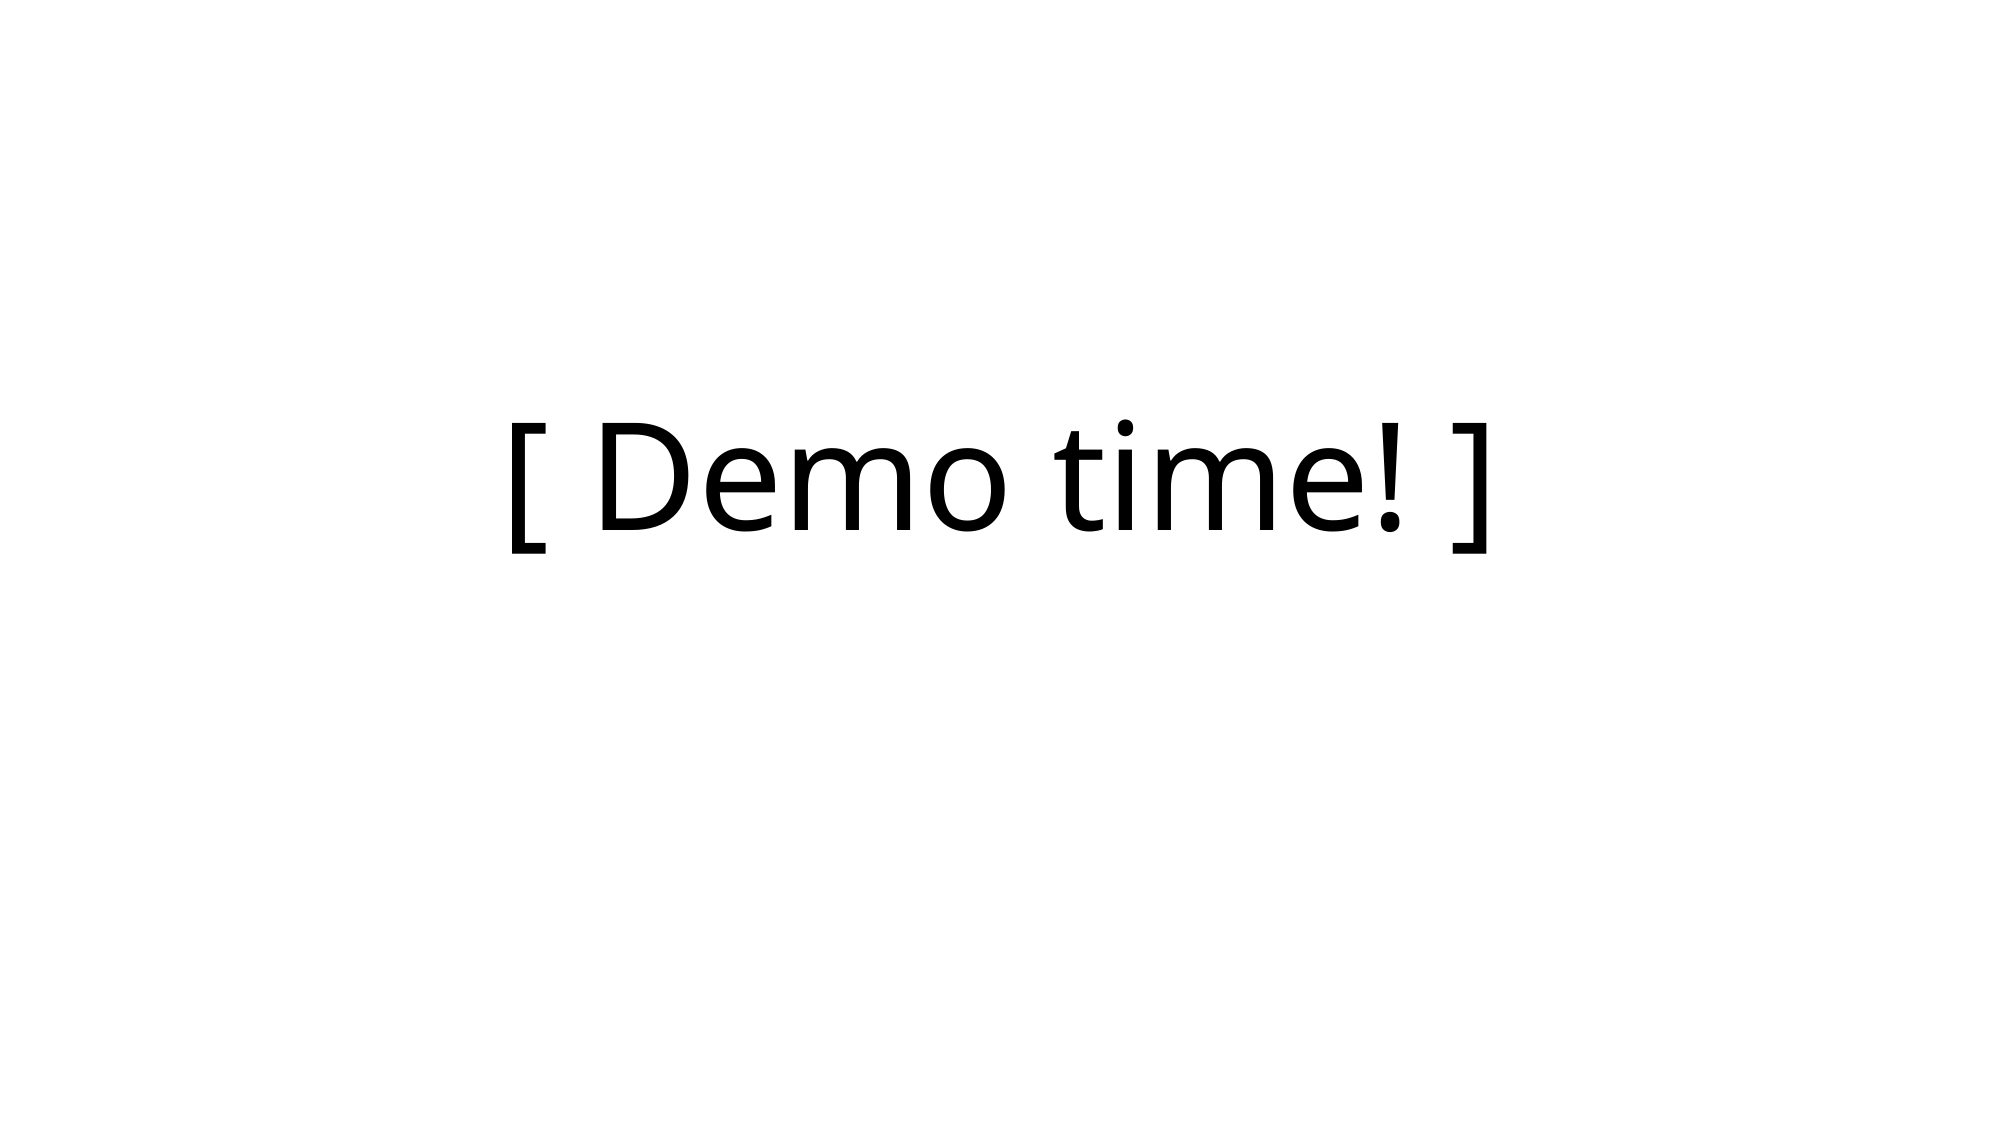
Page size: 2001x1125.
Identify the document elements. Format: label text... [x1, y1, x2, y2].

text_box [ Demo time! ] [485, 373, 1514, 568]
